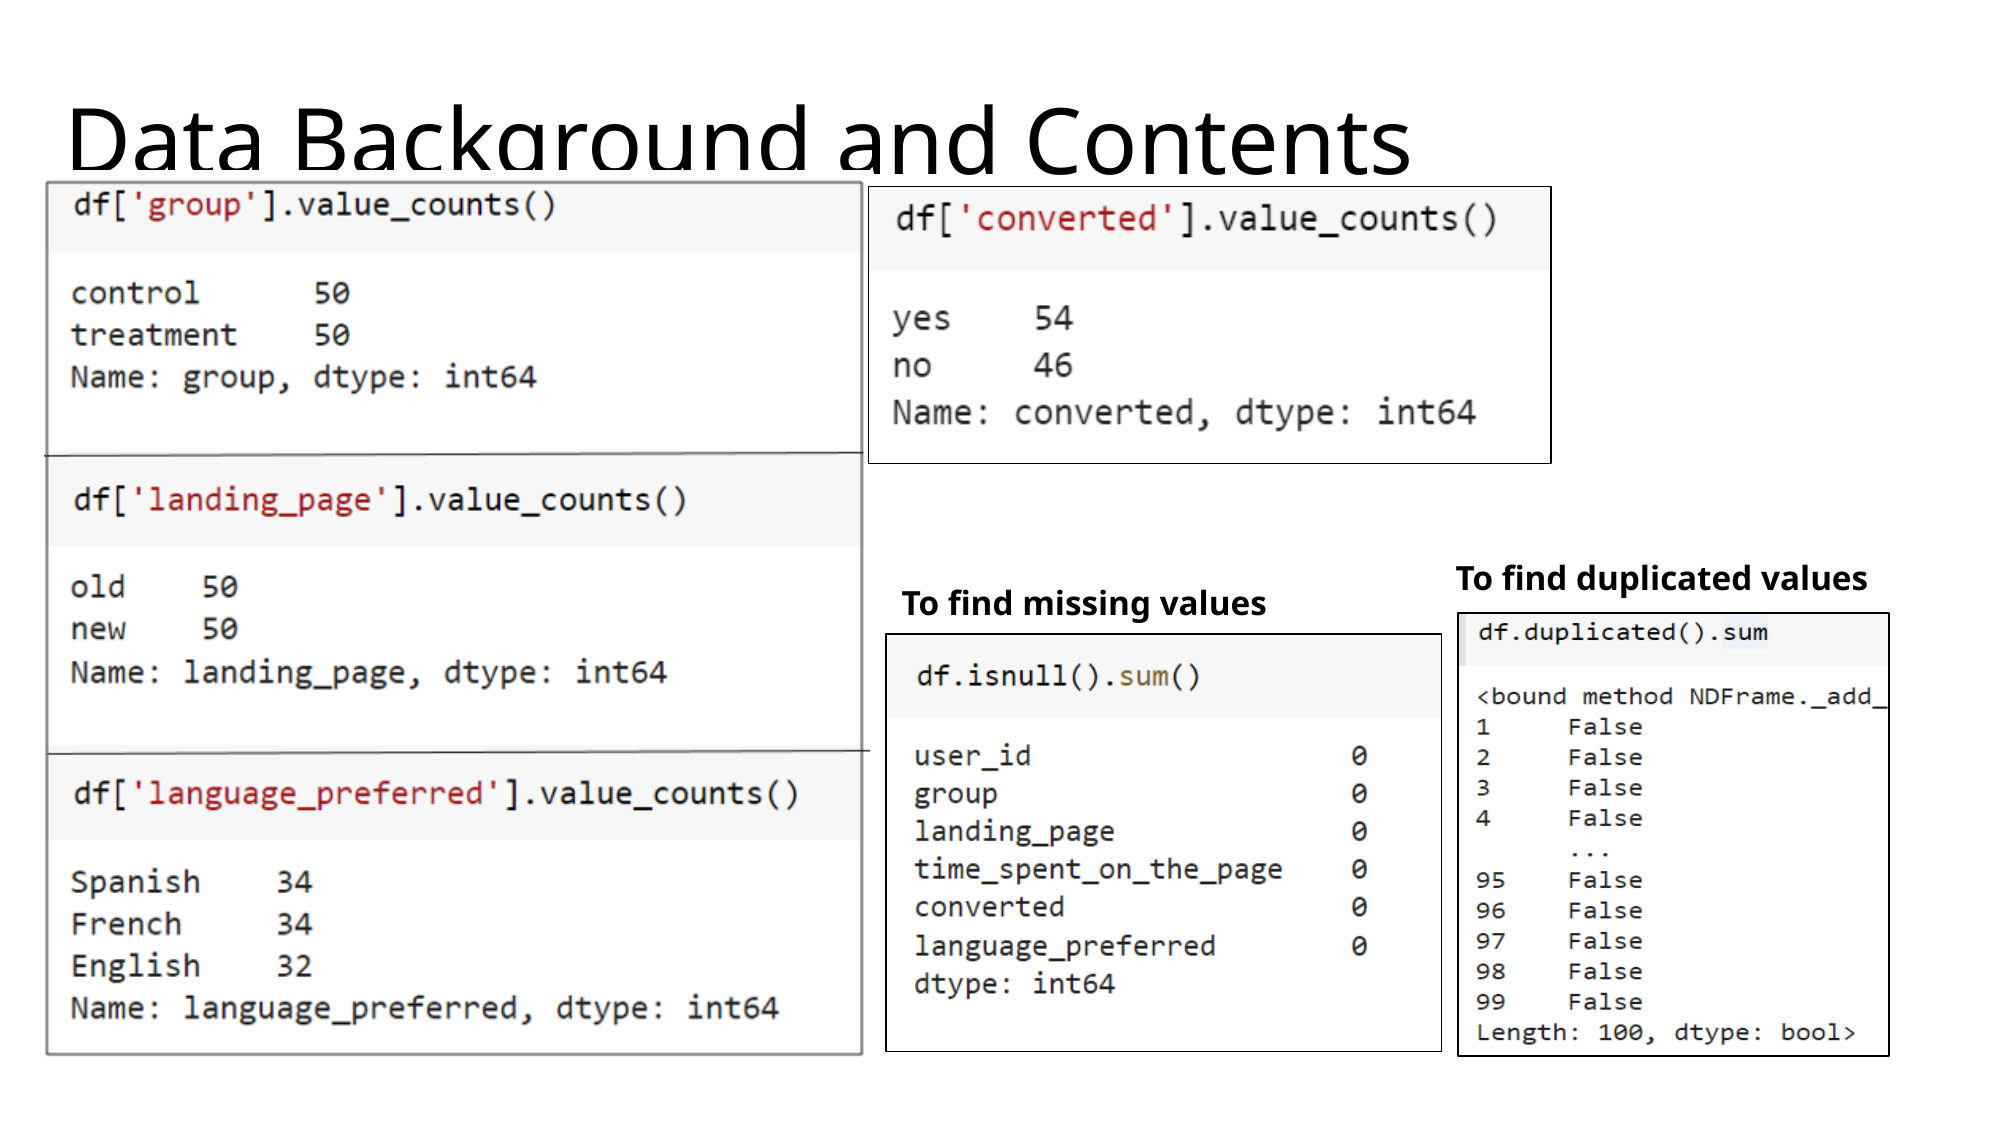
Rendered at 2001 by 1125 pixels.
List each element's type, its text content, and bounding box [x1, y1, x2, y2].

picture [886, 634, 1441, 1051]
text_box To find missing values [886, 574, 1300, 629]
text_box To find duplicated values [1440, 550, 1889, 605]
picture [1458, 613, 1889, 1056]
title Data Background and Contents [44, 63, 1908, 189]
picture [44, 170, 1551, 1061]
